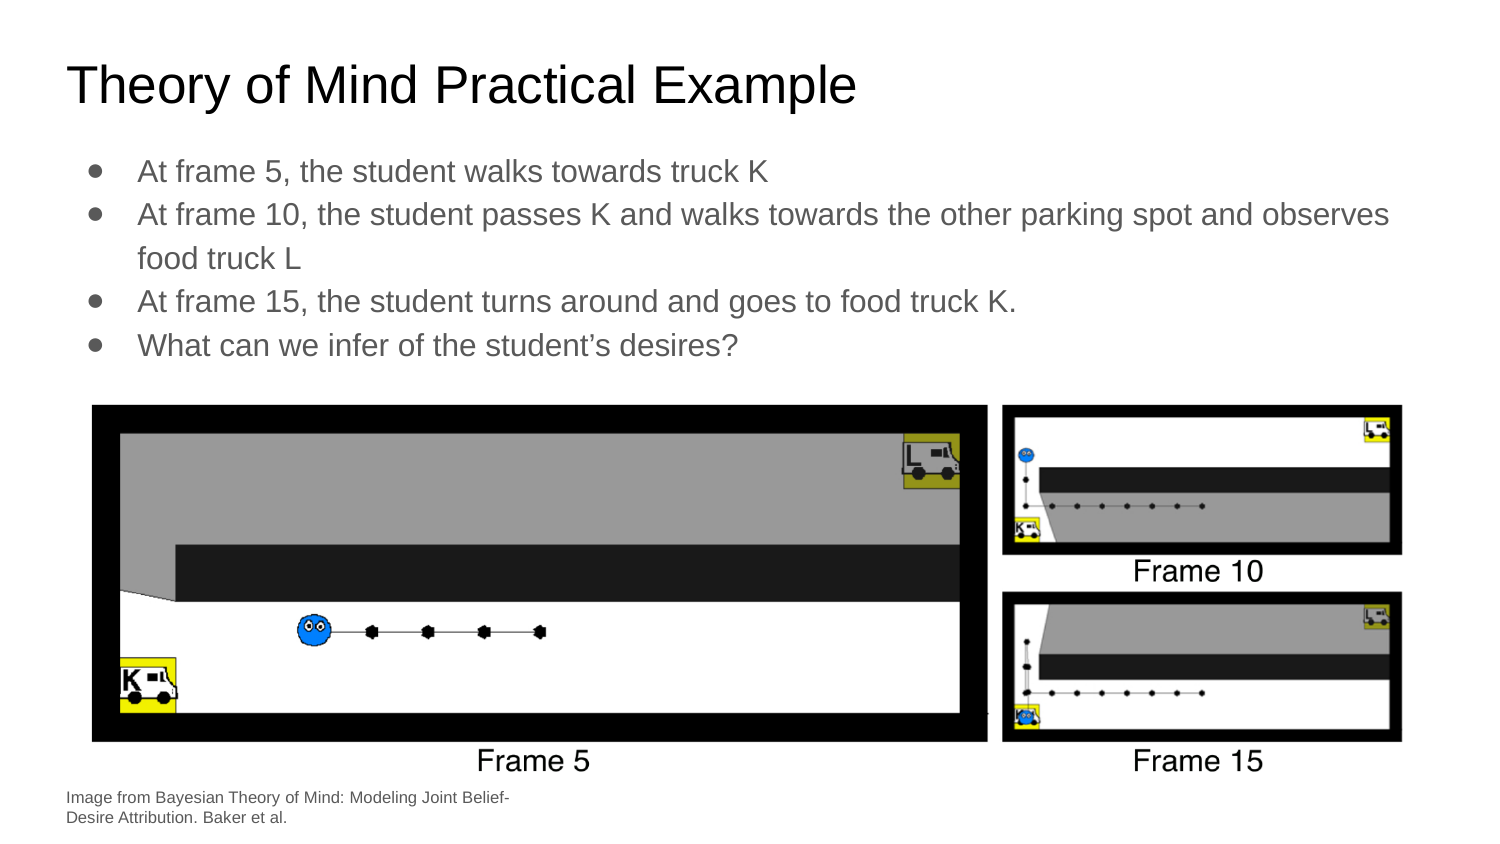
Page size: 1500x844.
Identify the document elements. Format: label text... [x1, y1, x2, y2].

picture [88, 385, 1412, 782]
text_box Image from Bayesian Theory of Mind: Modeling Joint Belief-Desire Attribution. Baker et al. [51, 771, 558, 844]
title Theory of Mind Practical Example [51, 36, 1449, 129]
list At frame 5, the student walks towards truck K At frame 10, the student passes K and walks towards the other parking spot and observes food truck L At frame 15, the student turns around and goes to food truck K. What can we infer of the student’s desires? [51, 129, 1449, 380]
